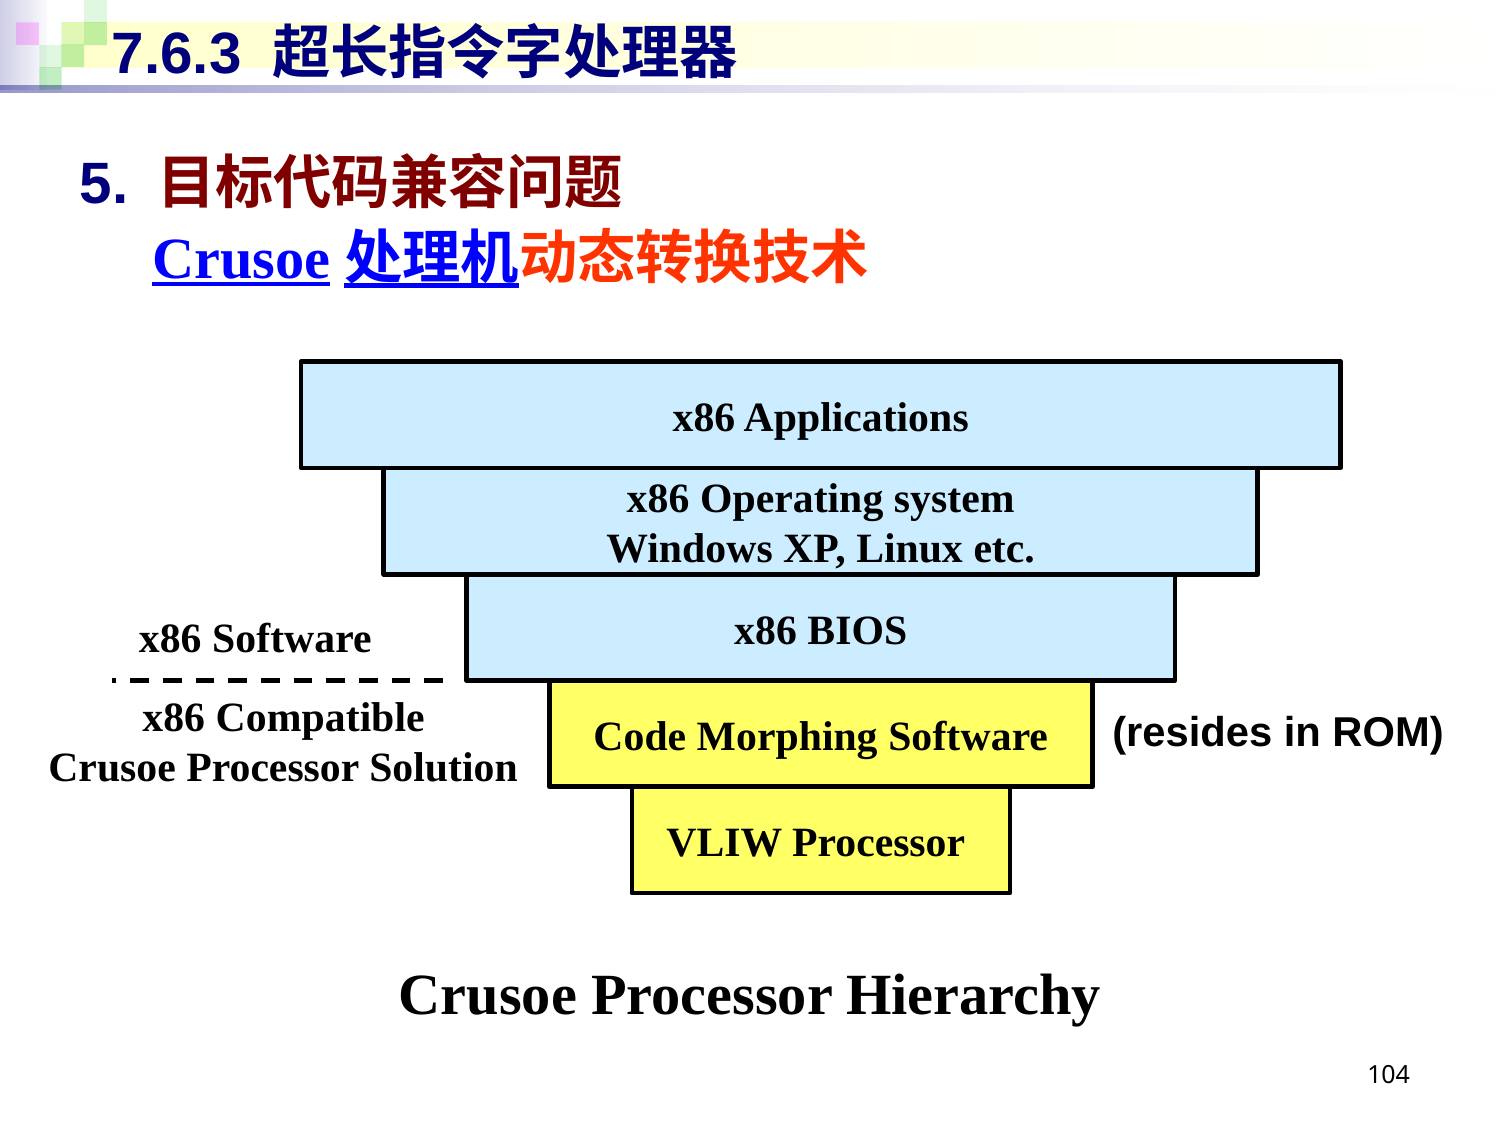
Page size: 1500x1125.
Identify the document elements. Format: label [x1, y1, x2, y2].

title [96, 6, 1448, 94]
list [64, 136, 1471, 1071]
text_box [182, 949, 1317, 1034]
text_box [17, 361, 1459, 894]
text_box [123, 603, 455, 668]
slide_number [1074, 1071, 1426, 1101]
